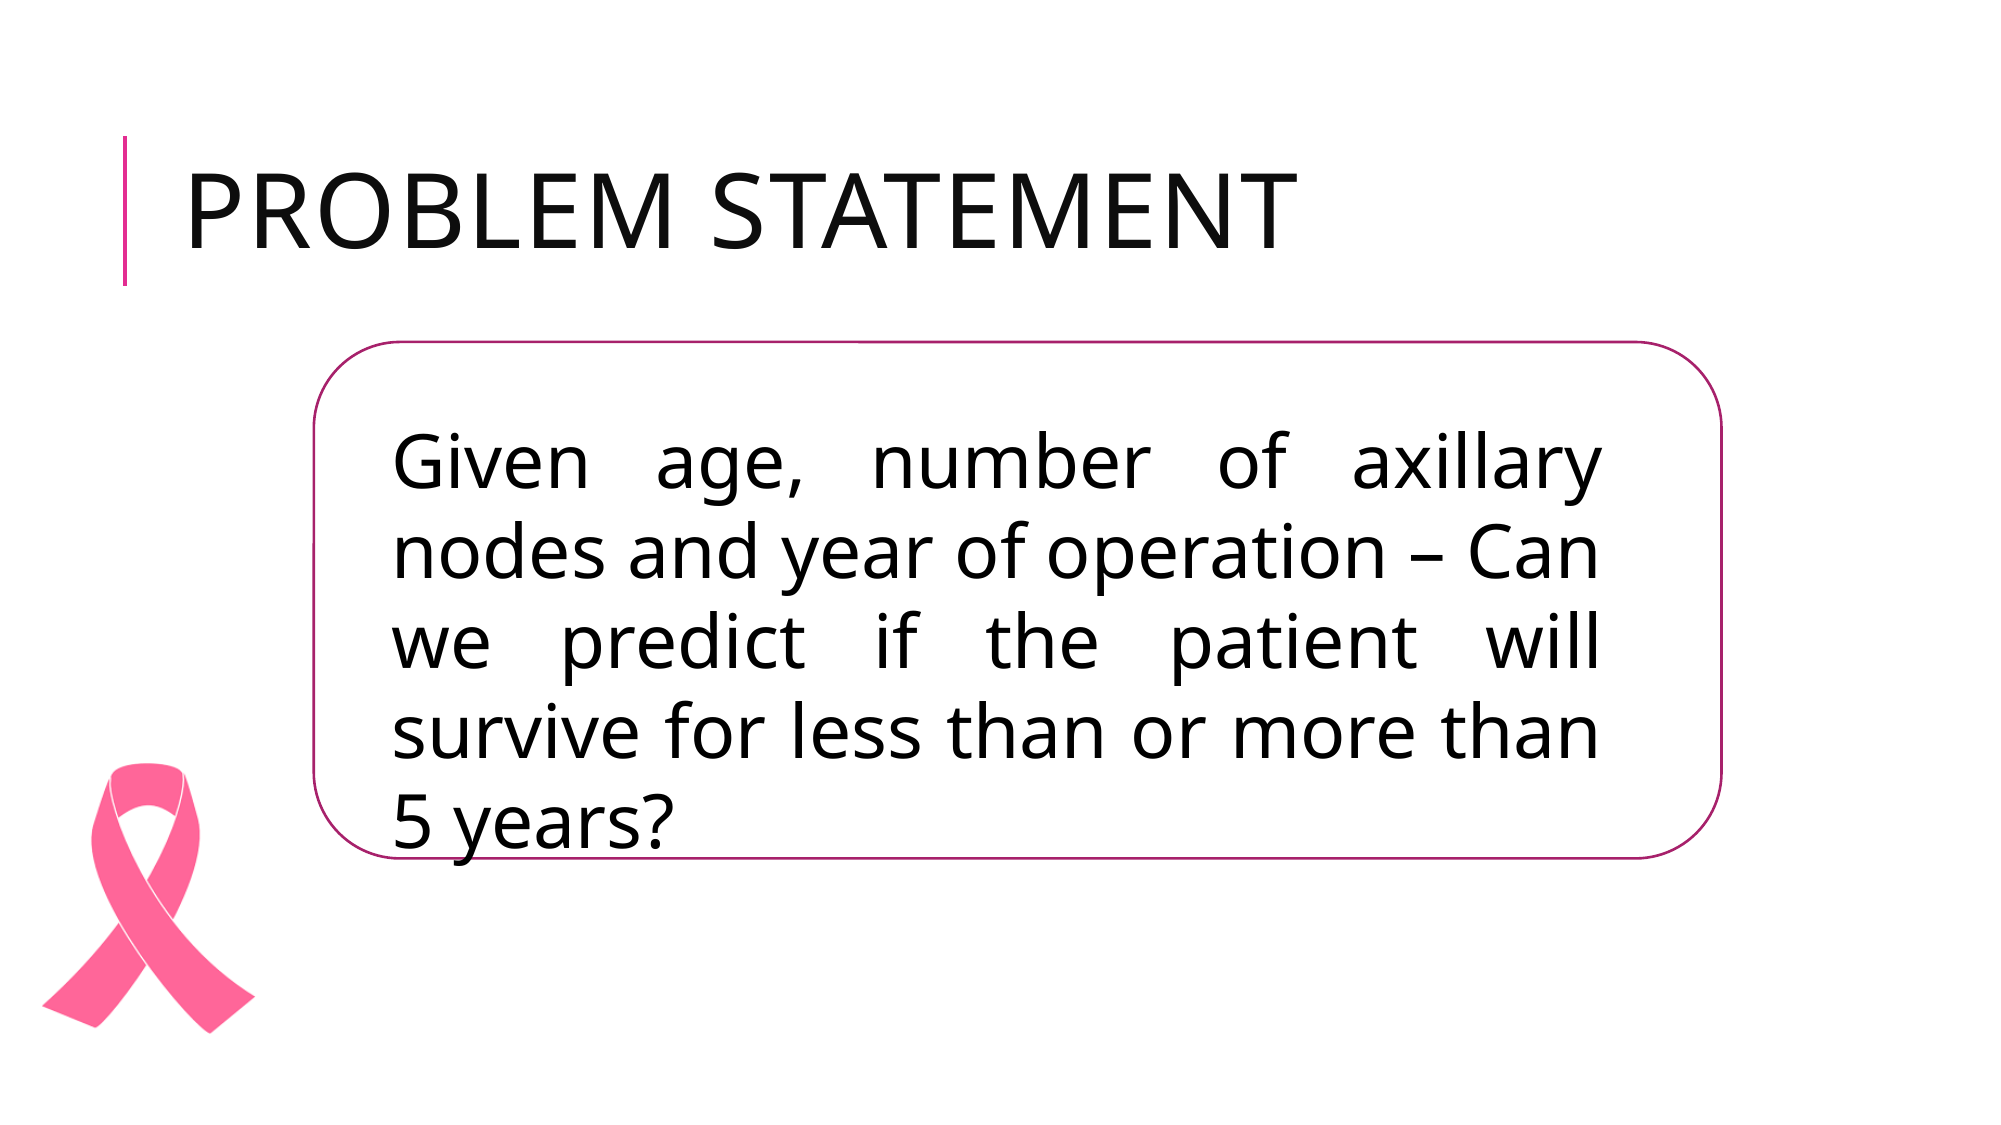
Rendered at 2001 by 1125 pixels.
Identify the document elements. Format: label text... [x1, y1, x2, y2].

picture [40, 762, 257, 1035]
text_box Given age, number of axillary nodes and year of operation – Can we predict if the patient will survive for less than or more than 5 years? [376, 406, 1618, 871]
text_box [312, 340, 1723, 860]
title Problem statement [168, 96, 1763, 342]
